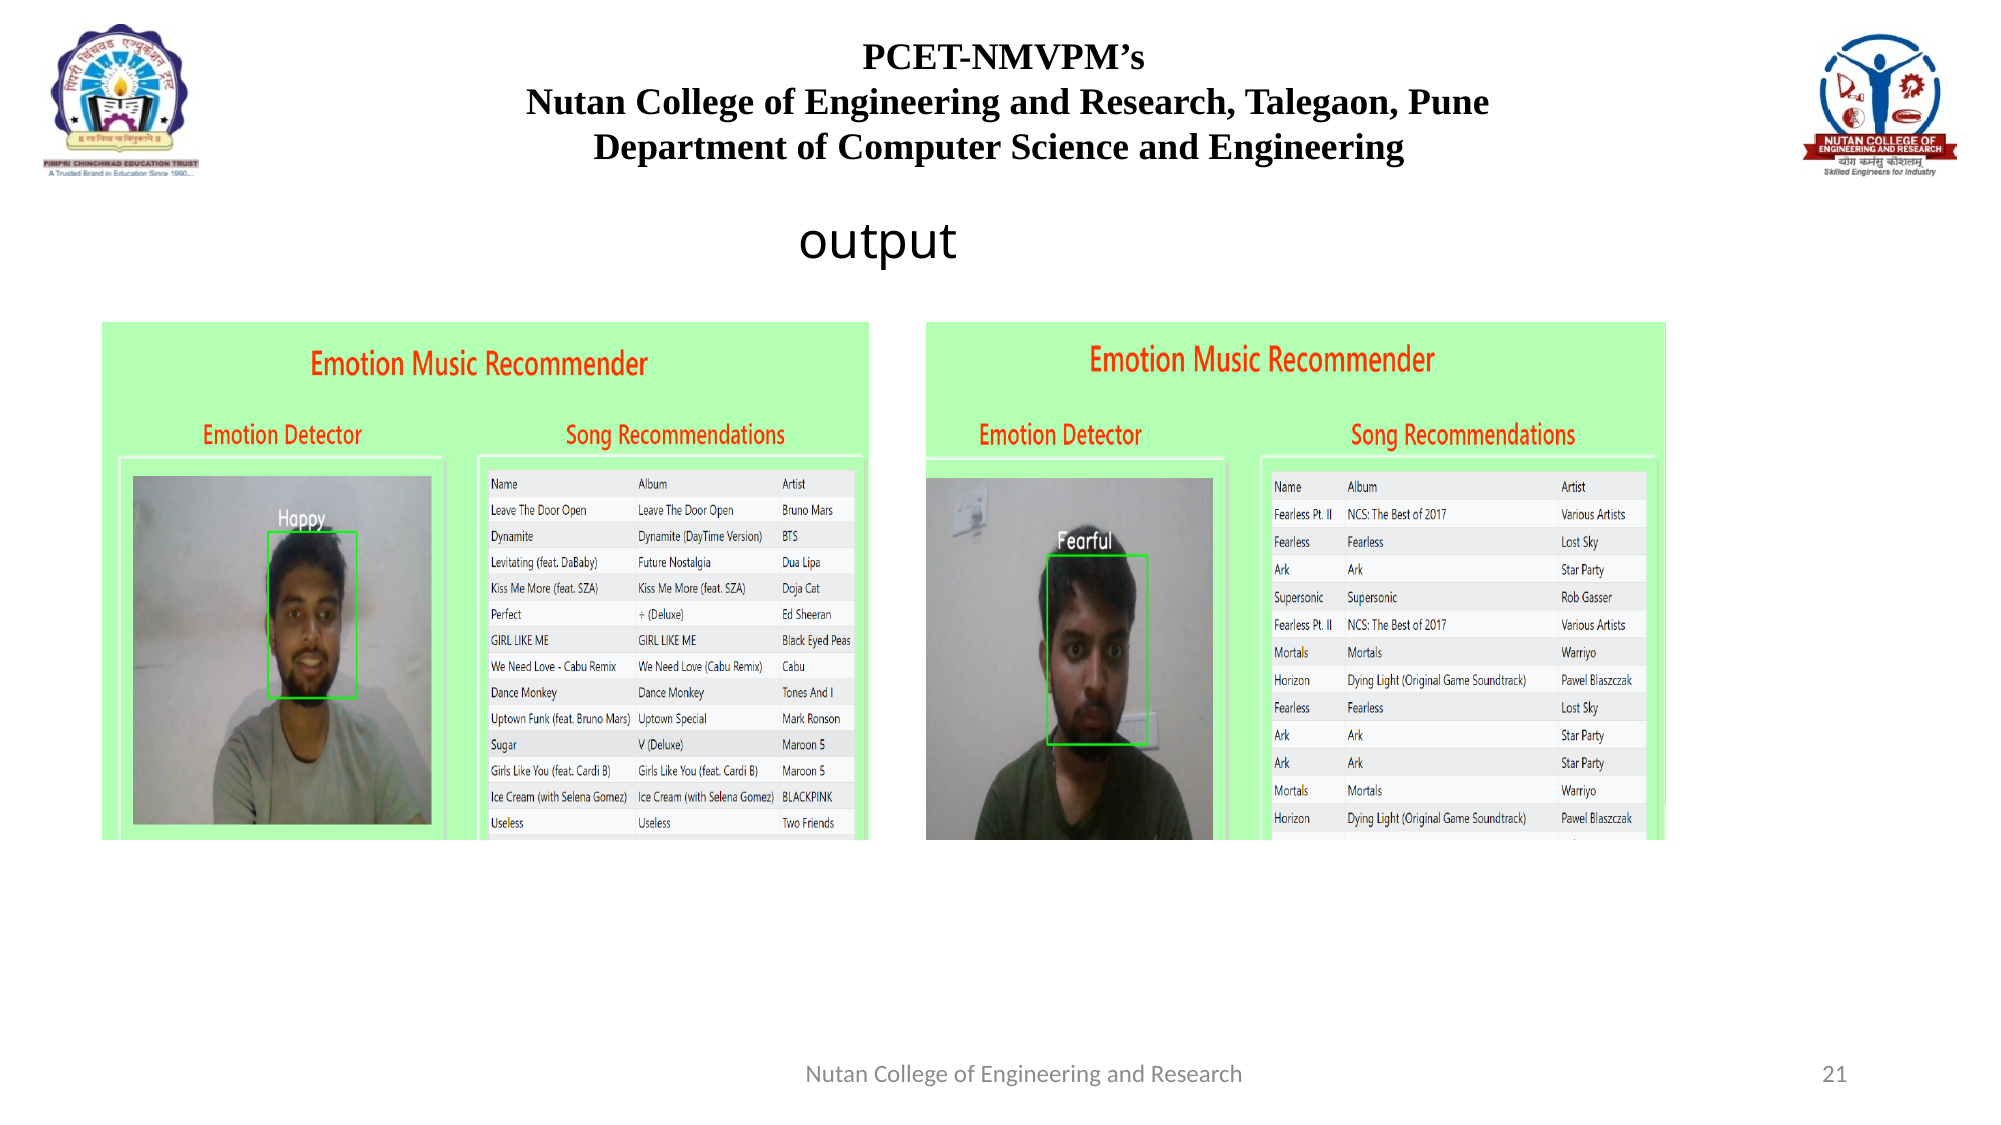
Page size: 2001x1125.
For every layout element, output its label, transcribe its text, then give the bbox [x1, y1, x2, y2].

picture [1801, 28, 1957, 180]
picture [43, 24, 199, 176]
text_box 21 [1412, 1042, 1863, 1103]
picture [102, 322, 869, 840]
text_box Nutan College of Engineering and Research [662, 1042, 1387, 1103]
picture [926, 322, 1666, 840]
text_box PCET-NMVPM’s Nutan College of Engineering and Research, Talegaon, Pune Department of Computer Science and Engineering [232, 24, 1776, 175]
text_box output [783, 201, 1714, 277]
